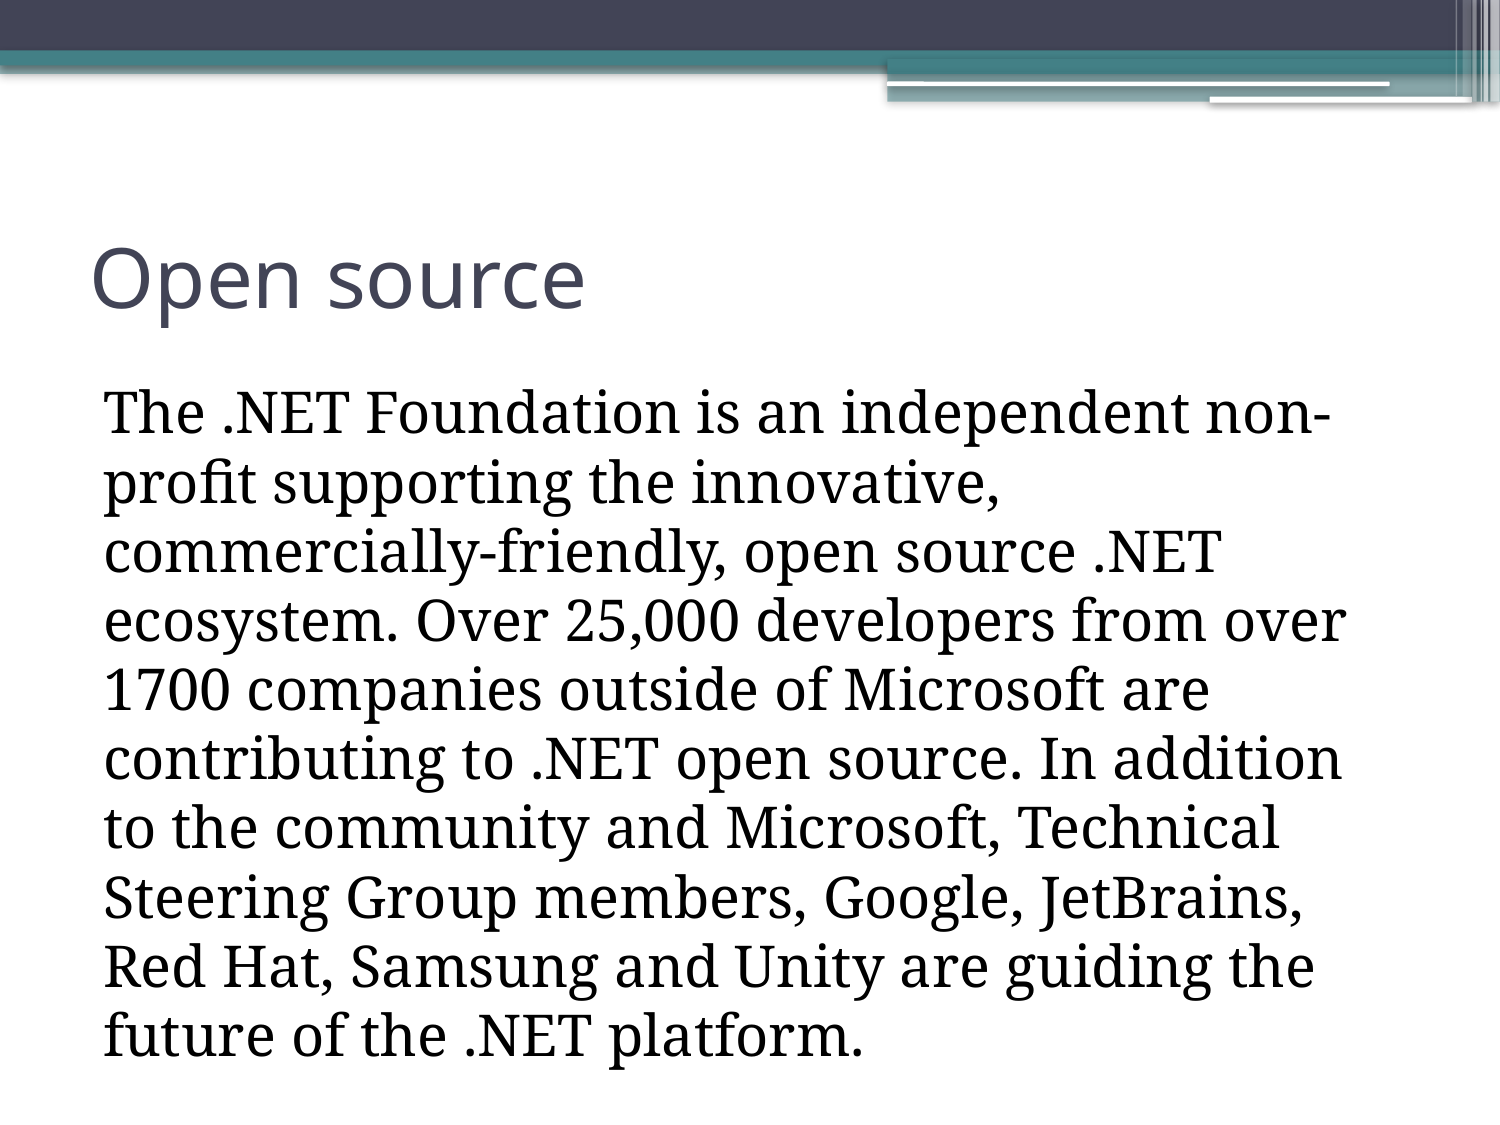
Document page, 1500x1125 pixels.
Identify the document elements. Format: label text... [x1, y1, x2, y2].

title Open source [75, 187, 1425, 363]
list The .NET Foundation is an independent non-profit supporting the innovative, commercially-friendly, open source .NET ecosystem. Over 25,000 developers from over 1700 companies outside of Microsoft are contributing to .NET open source. In addition to the community and Microsoft, Technical Steering Group members, Google, JetBrains, Red Hat, Samsung and Unity are guiding the future of the .NET platform. [75, 368, 1425, 1079]
